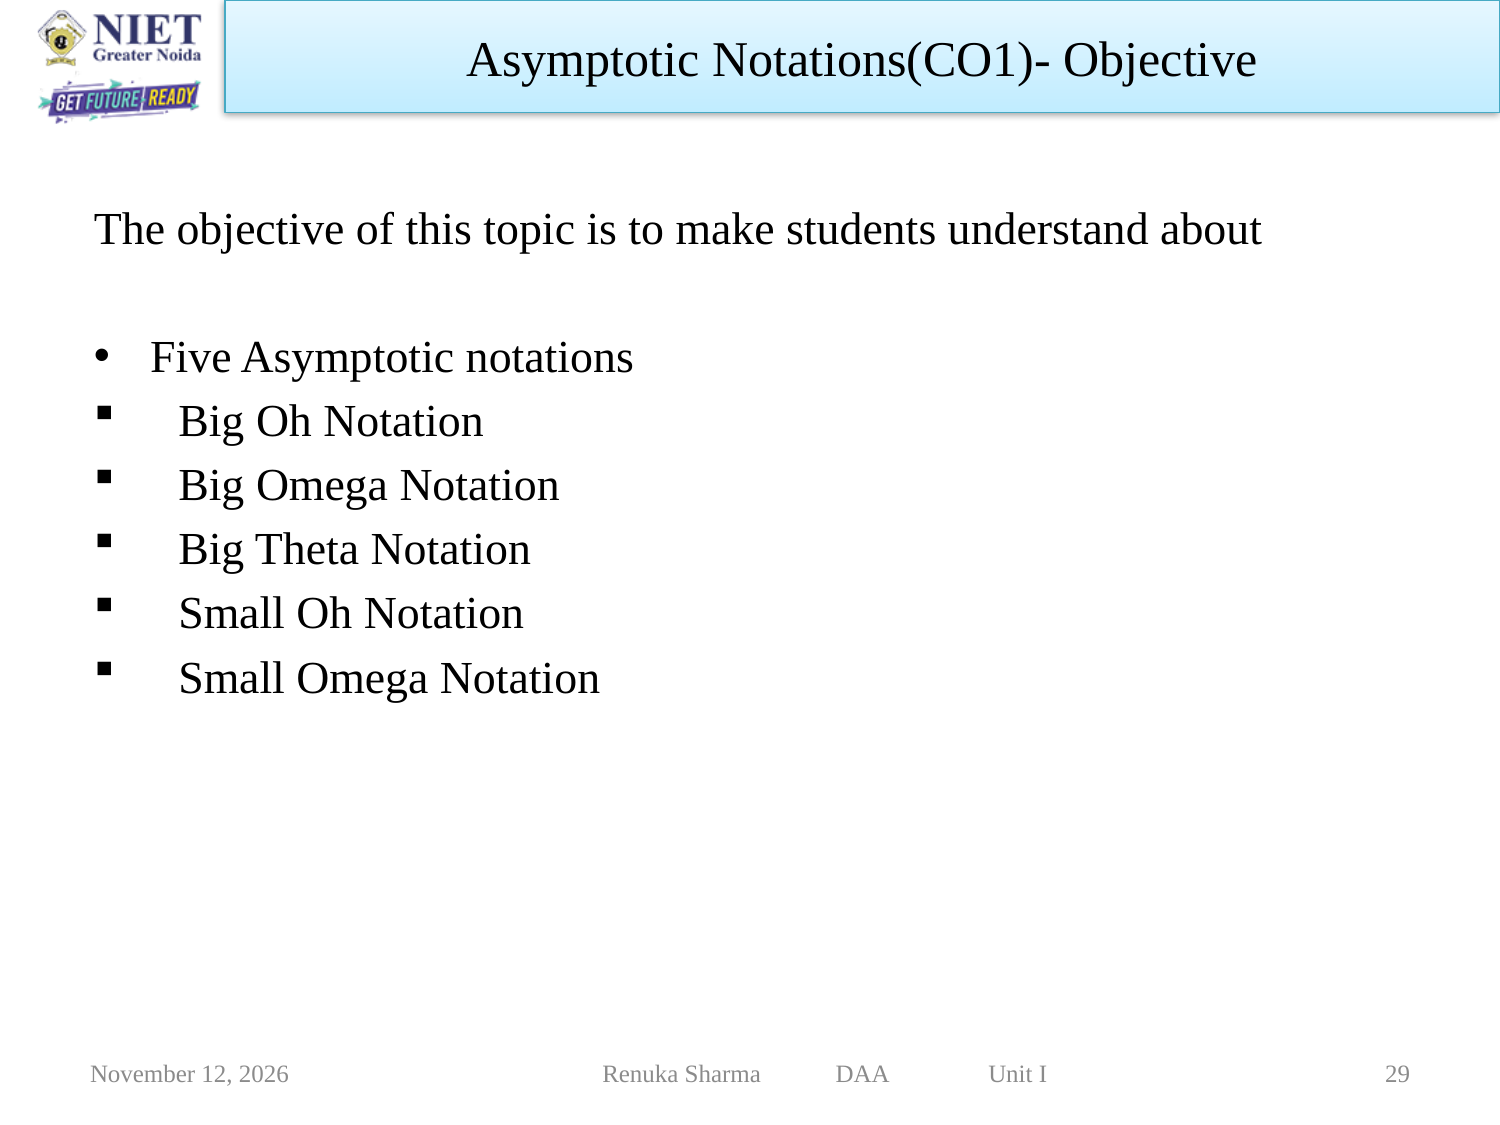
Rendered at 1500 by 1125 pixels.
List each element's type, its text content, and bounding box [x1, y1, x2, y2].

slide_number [75, 1042, 412, 1103]
slide_number 29 [1074, 1042, 1425, 1103]
picture [0, 0, 238, 135]
footer Renuka Sharma DAA Unit I [412, 1042, 1074, 1103]
list The objective of this topic is to make students understand about Five Asymptotic notations Big Oh Notation Big Omega Notation Big Theta Notation Small Oh Notation Small Omega Notation [79, 191, 1429, 934]
text_box Asymptotic Notations(CO1)- Objective [238, 0, 1500, 113]
